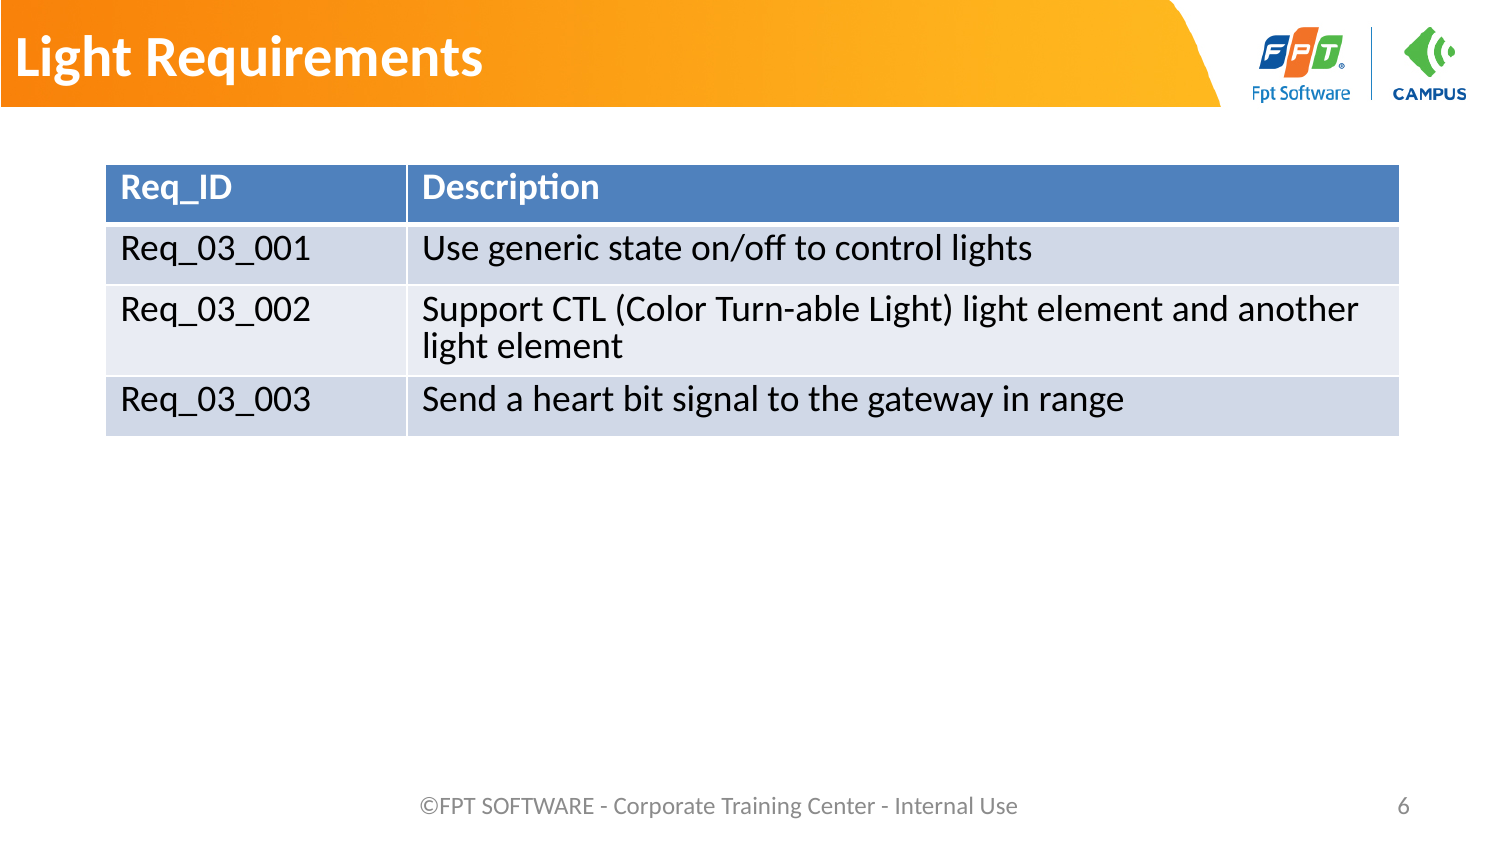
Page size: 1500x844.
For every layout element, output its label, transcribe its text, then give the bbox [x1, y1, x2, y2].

table_header Description [408, 165, 1399, 222]
table_cell Req_03_003 [106, 377, 406, 436]
title Light Requirements [0, 0, 1101, 106]
table_header Req_ID [106, 165, 406, 222]
slide_number 6 [1074, 782, 1425, 827]
table_cell Support CTL (Color Turn-able Light) light element and another light element [408, 286, 1399, 375]
table_cell Send a heart bit signal to the gateway in range [408, 377, 1399, 436]
table_cell Req_03_001 [106, 227, 406, 284]
footer ©FPT SOFTWARE - Corporate Training Center - Internal Use [395, 782, 1043, 827]
table_cell Use generic state on/off to control lights [408, 227, 1399, 284]
table_cell Req_03_002 [106, 286, 406, 375]
picture [1, 0, 1499, 844]
